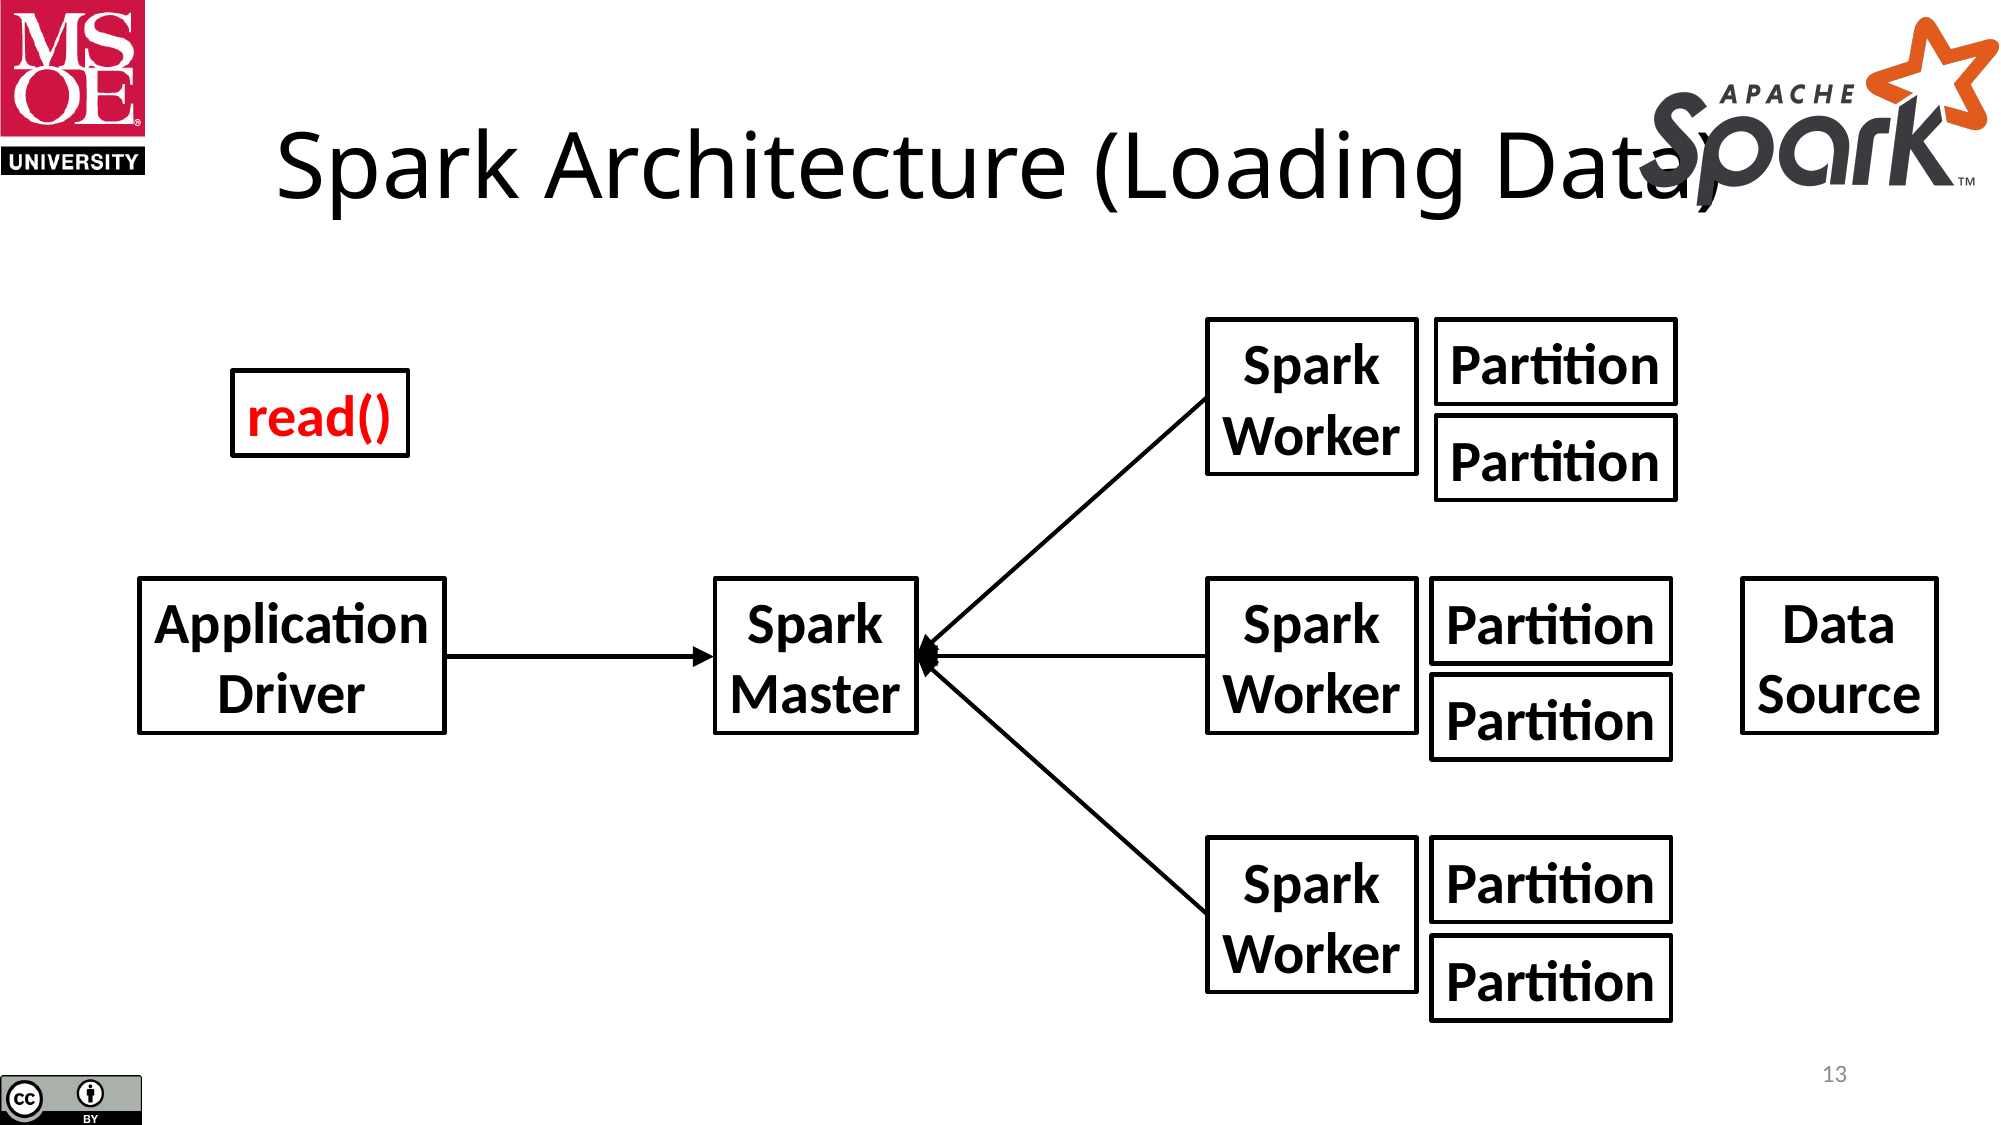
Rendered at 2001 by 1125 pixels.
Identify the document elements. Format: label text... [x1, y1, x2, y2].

title Spark Architecture (Loading Data) [137, 59, 1863, 278]
picture [0, 0, 145, 175]
text_box Partition [1431, 578, 1672, 664]
text_box Partition [1431, 837, 1672, 923]
text_box Spark Worker [1207, 578, 1417, 733]
slide_number 13 [1412, 1042, 1863, 1103]
text_box Spark Master [715, 578, 917, 733]
text_box Partition [1436, 415, 1676, 500]
text_box Partition [1431, 674, 1672, 760]
text_box Application Driver [139, 578, 445, 733]
text_box Partition [1436, 319, 1676, 404]
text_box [918, 656, 1207, 916]
text_box Partition [1431, 935, 1672, 1021]
text_box Spark Worker [1207, 837, 1417, 993]
text_box Data Source [1742, 578, 1937, 733]
picture [0, 1075, 142, 1125]
text_box Spark Worker [1207, 319, 1417, 474]
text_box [918, 397, 1207, 656]
text_box read() [232, 370, 409, 456]
picture [1638, 17, 2000, 206]
